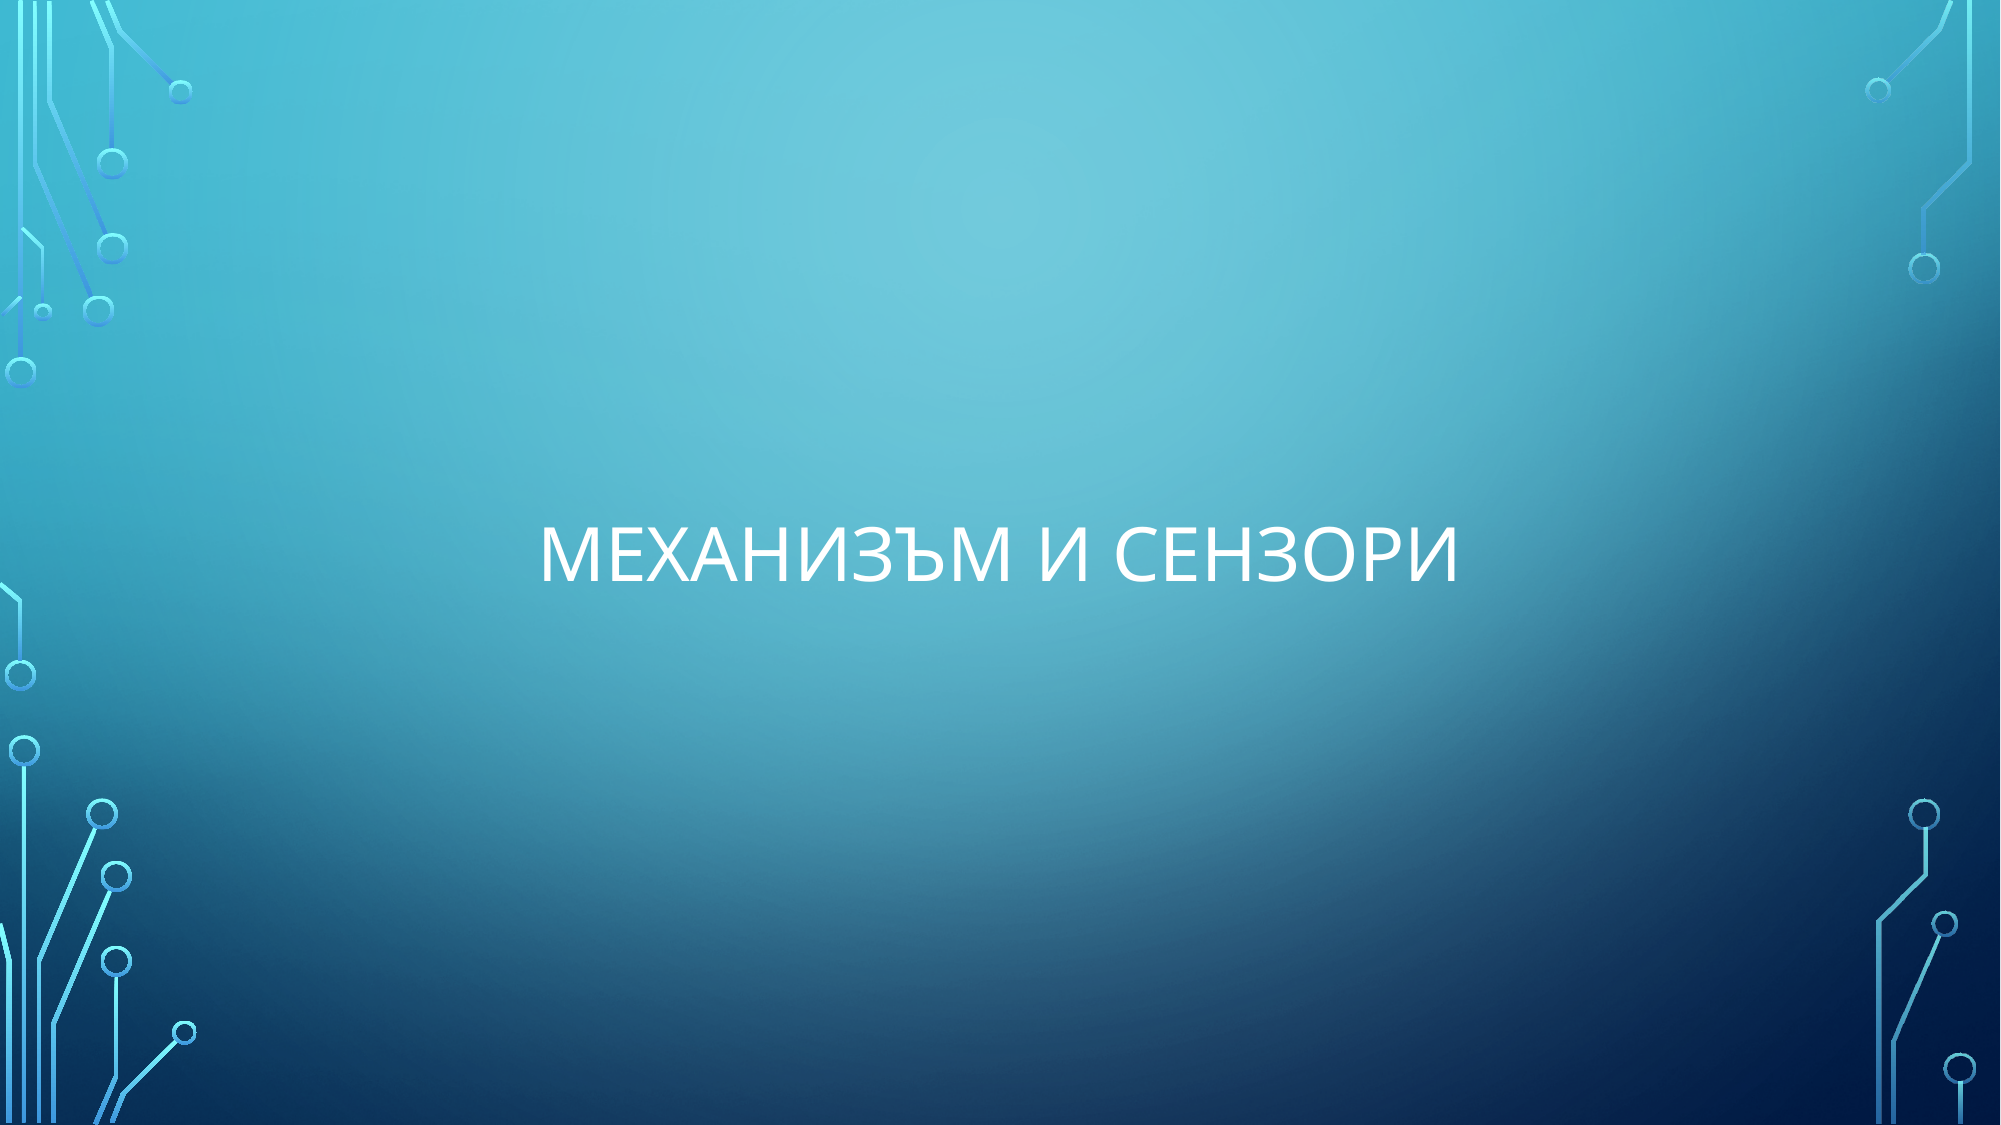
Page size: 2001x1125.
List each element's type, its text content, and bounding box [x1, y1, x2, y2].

title Механизъм и сензори [187, 138, 1813, 977]
